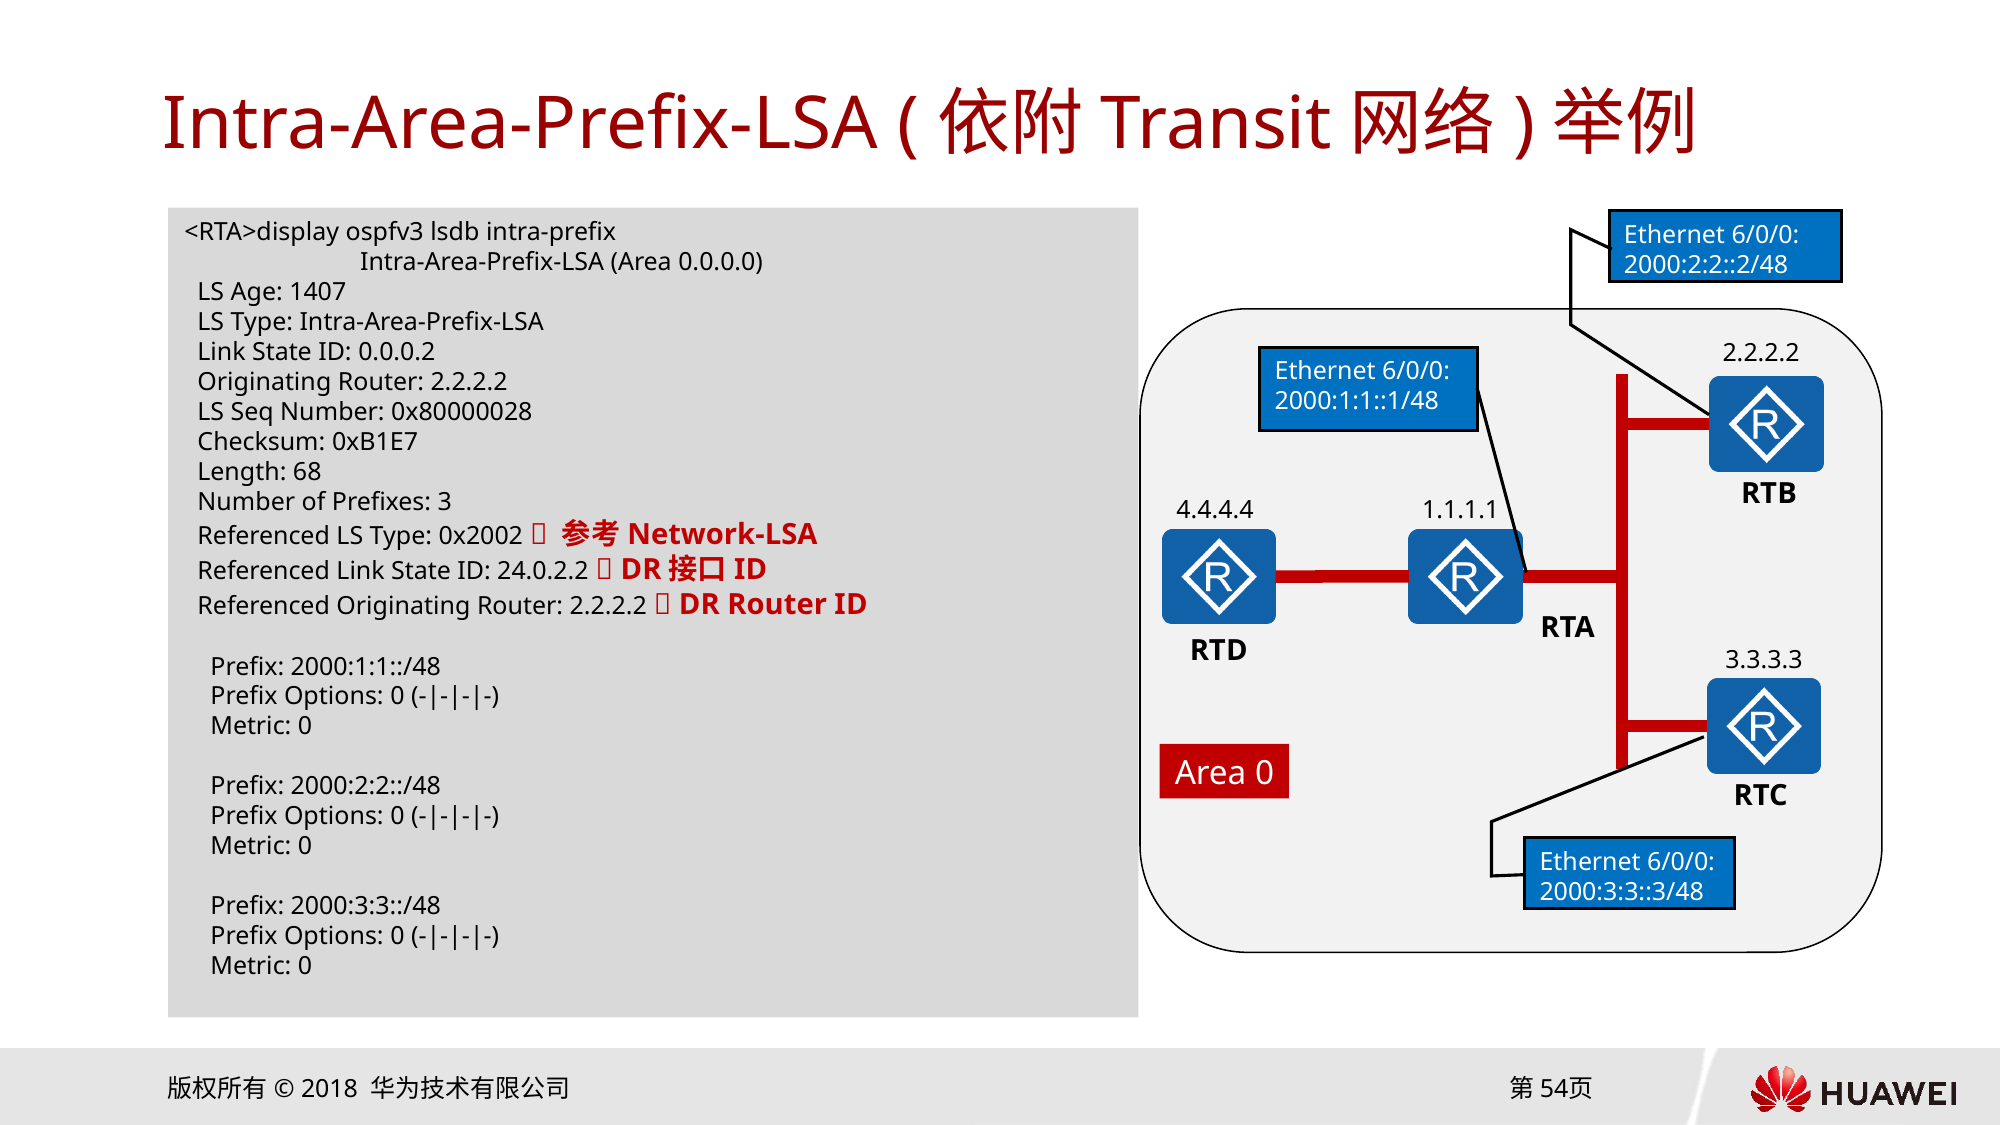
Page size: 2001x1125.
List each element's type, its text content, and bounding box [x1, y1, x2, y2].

text_box Ethernet 6/0/0: 2000:2:2::2/48 [1570, 210, 1842, 307]
text_box <RTA>display ospfv3 lsdb intra-prefix Intra-Area-Prefix-LSA (Area 0.0.0.0) LS Age: 1407 LS Type: Intra-Area-Prefix-LSA Link State ID: 0.0.0.2 Originating Router: 2.2.2.2 LS Seq Number: 0x80000028 Checksum: 0xB1E7 Length: 68 Number of Prefixes: 3 Referenced LS Type: 0x2002  参考Network-LSA Referenced Link State ID: 24.0.2.2  DR接口ID Referenced Originating Router: 2.2.2.2  DR Router ID Prefix: 2000:1:1::/48 Prefix Options: 0 (-|-|-|-) Metric: 0 Prefix: 2000:2:2::/48 Prefix Options: 0 (-|-|-|-) Metric: 0 Prefix: 2000:3:3::/48 Prefix Options: 0 (-|-|-|-) Metric: 0 [168, 207, 1139, 1018]
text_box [1123, 308, 1883, 953]
title Intra-Area-Prefix-LSA (依附Transit网络)举例 [149, 47, 1883, 191]
picture [0, 1048, 2000, 1125]
